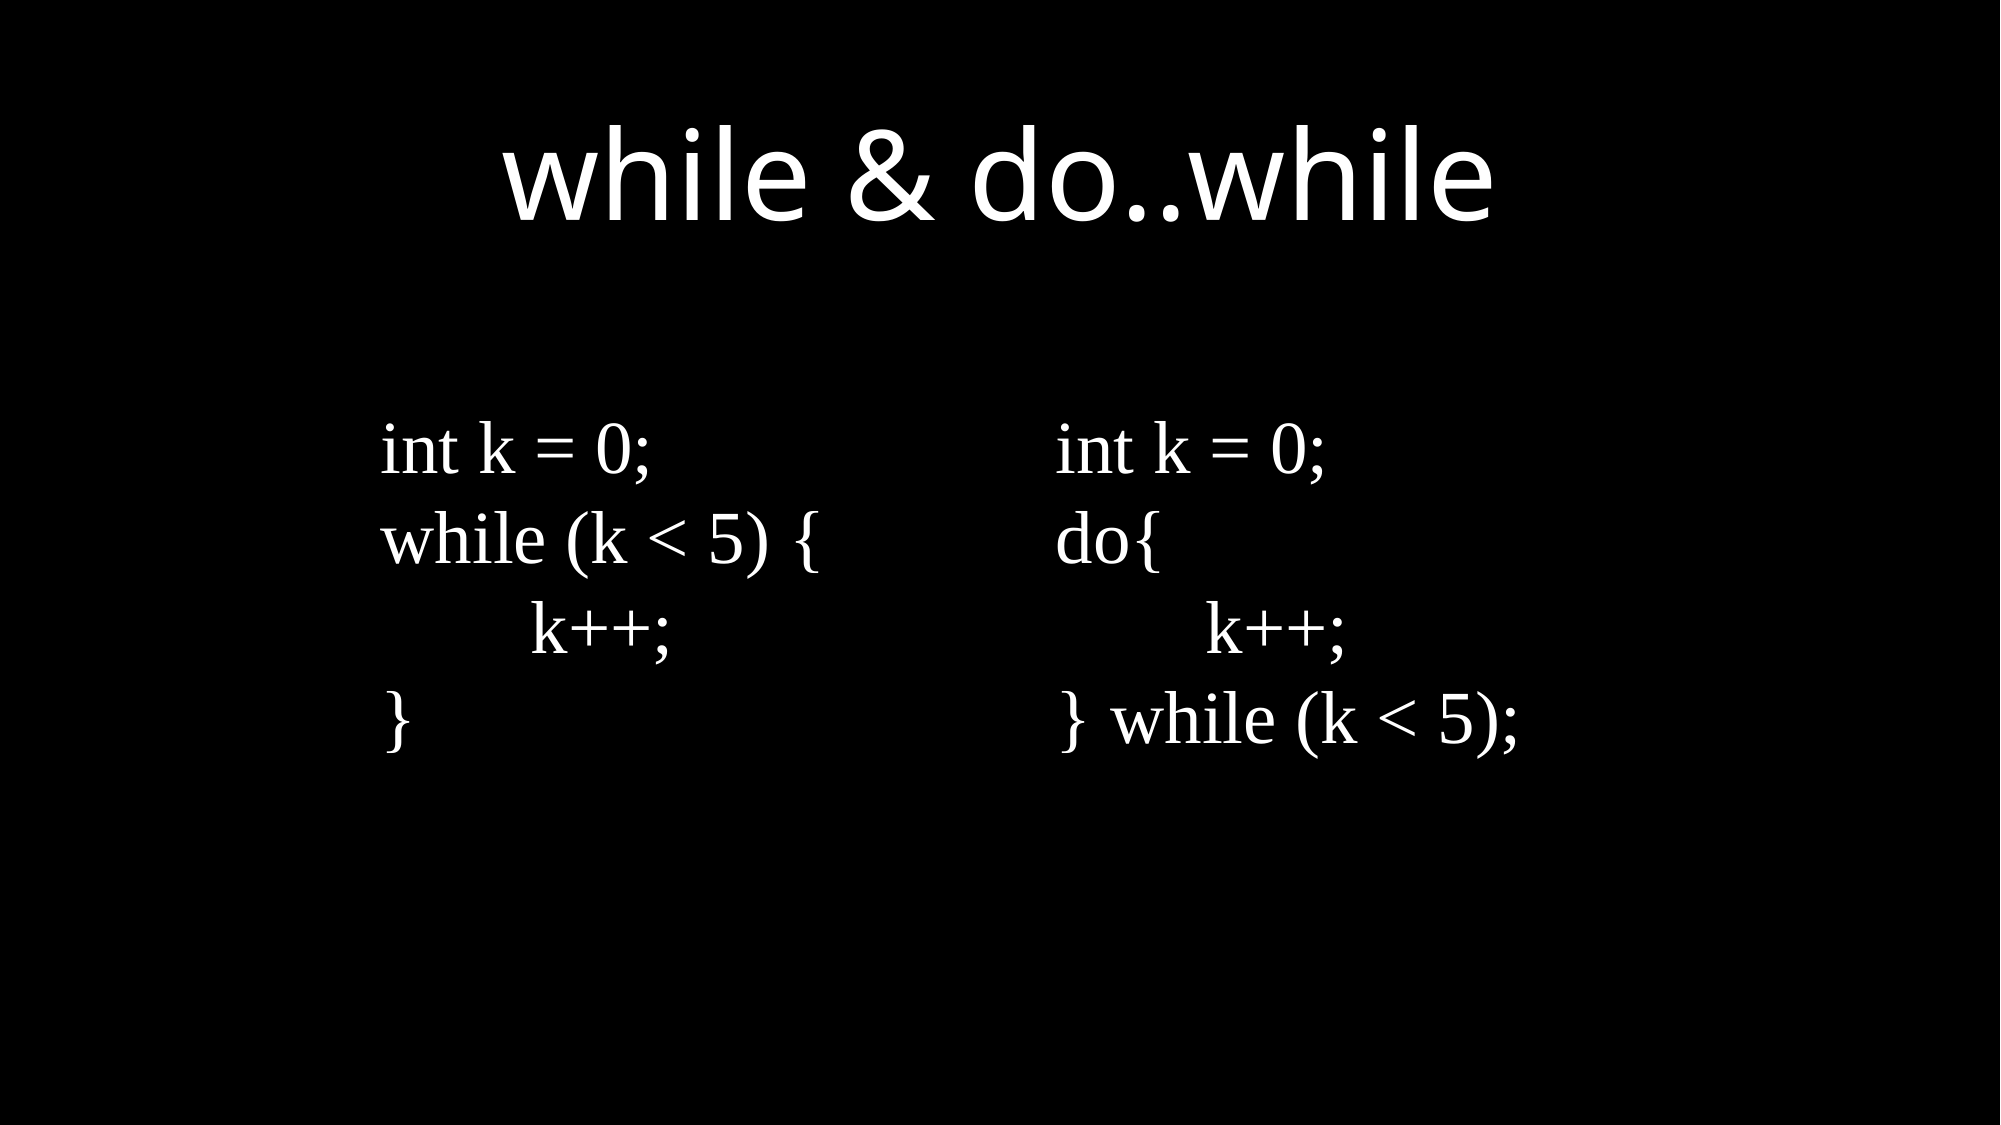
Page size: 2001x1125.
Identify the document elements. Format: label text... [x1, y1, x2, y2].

text_box while & do..while [260, 63, 1740, 255]
text_box int k = 0; while (k < 5) { k++; } [365, 391, 883, 767]
text_box int k = 0; do{ k++; } while (k < 5); [1040, 391, 1558, 767]
